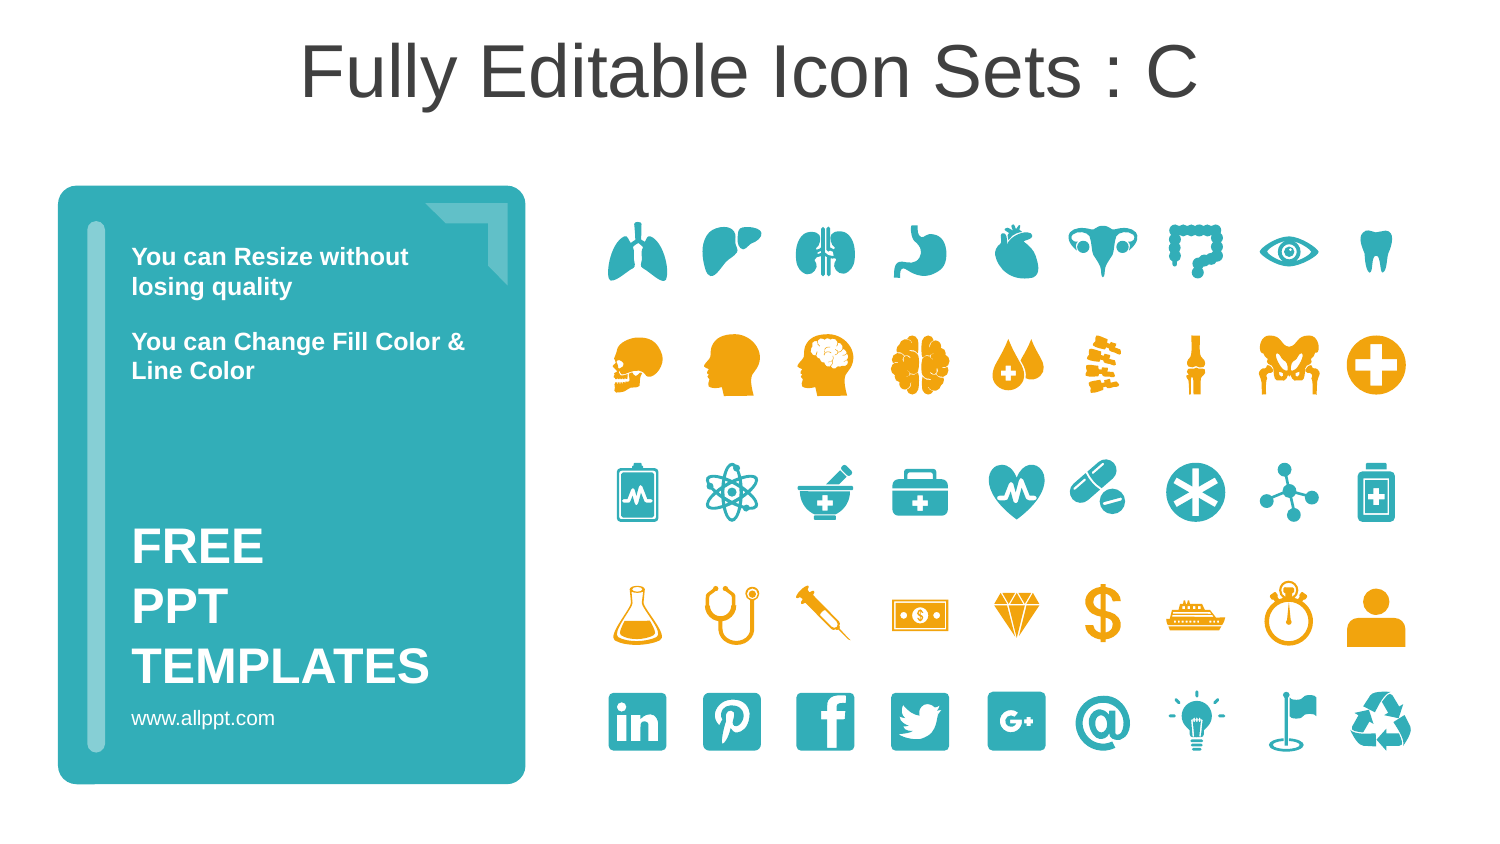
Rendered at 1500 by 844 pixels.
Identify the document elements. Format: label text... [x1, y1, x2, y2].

text_box [891, 223, 949, 280]
text_box [986, 462, 1047, 522]
text_box [1083, 582, 1123, 645]
text_box [889, 690, 952, 753]
text_box [700, 690, 764, 753]
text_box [1084, 335, 1122, 395]
text_box [890, 597, 951, 633]
text_box [1256, 333, 1322, 397]
text_box [611, 583, 665, 647]
text_box [890, 466, 950, 518]
text_box [703, 460, 761, 524]
text_box FREE PPT TEMPLATES [116, 505, 483, 701]
text_box [992, 590, 1042, 640]
text_box [888, 333, 952, 397]
text_box [1257, 234, 1321, 269]
text_box [702, 583, 762, 648]
text_box [1066, 223, 1140, 280]
text_box [1257, 460, 1321, 524]
text_box [606, 219, 670, 283]
text_box [1067, 457, 1128, 517]
text_box [1344, 333, 1408, 397]
text_box [1164, 460, 1228, 524]
text_box [606, 690, 669, 753]
list Fully Editable Icon Sets : C [0, 20, 1500, 115]
text_box [1215, 712, 1228, 720]
text_box [795, 332, 856, 399]
text_box [794, 690, 857, 753]
text_box [1348, 689, 1413, 753]
text_box [795, 462, 856, 522]
text_box [1345, 586, 1408, 650]
text_box [1358, 228, 1395, 275]
text_box [1166, 688, 1221, 753]
text_box [1164, 598, 1228, 633]
text_box [614, 460, 661, 524]
text_box [1262, 578, 1316, 648]
text_box www.allppt.com [116, 701, 483, 737]
text_box [700, 224, 764, 279]
text_box [1166, 222, 1226, 281]
text_box You can Change Fill Color & Line Color [116, 317, 483, 393]
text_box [703, 333, 761, 397]
text_box [1184, 333, 1208, 397]
text_box [1073, 693, 1133, 753]
text_box [610, 335, 665, 395]
text_box [993, 222, 1041, 281]
text_box [1266, 689, 1319, 754]
text_box [794, 583, 853, 643]
text_box [1355, 460, 1397, 524]
text_box You can Resize without losing quality [116, 233, 483, 309]
text_box [990, 336, 1046, 393]
text_box [985, 689, 1048, 753]
text_box [793, 224, 857, 279]
